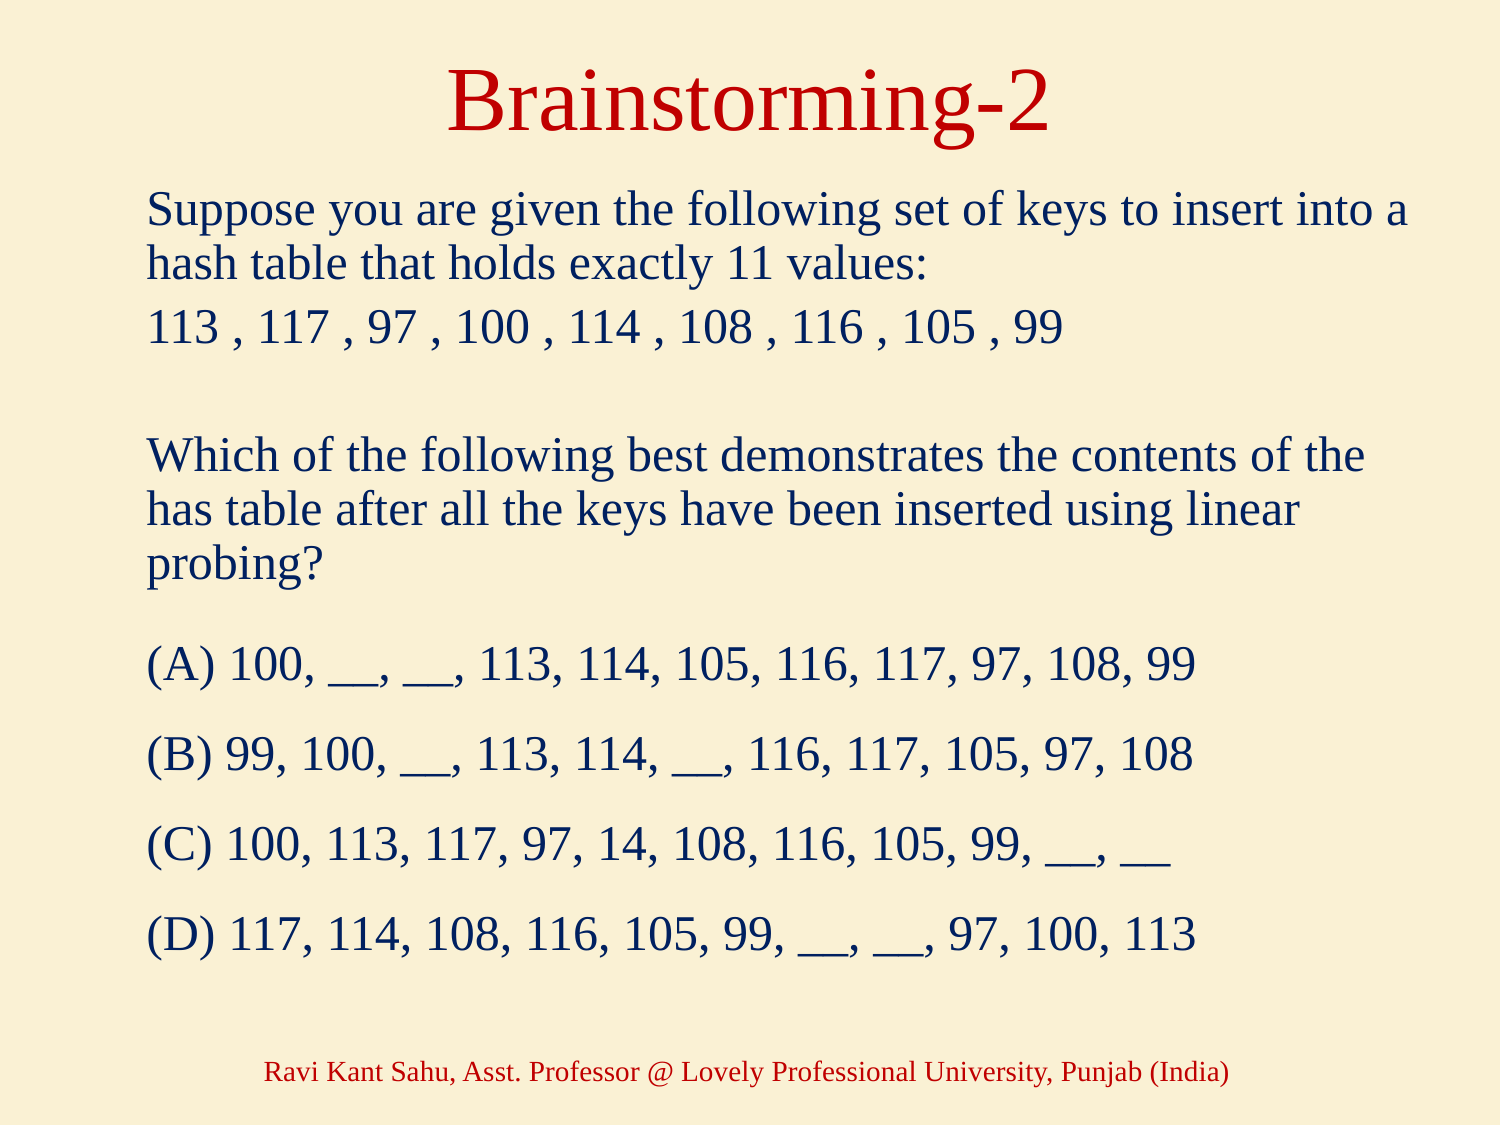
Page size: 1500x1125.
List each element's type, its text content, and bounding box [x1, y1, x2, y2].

title Brainstorming-2 [75, 0, 1425, 174]
list Suppose you are given the following set of keys to insert into a hash table that holds exactly 11 values: 113 , 117 , 97 , 100 , 114 , 108 , 116 , 105 , 99 Which of the following best demonstrates the contents of the has table after all the keys have been inserted using linear probing? (A) 100, __, __, 113, 114, 105, 116, 117, 97, 108, 99 (B) 99, 100, __, 113, 114, __, 116, 117, 105, 97, 108 (C) 100, 113, 117, 97, 14, 108, 116, 105, 99, __, __ (D) 117, 114, 108, 116, 105, 99, __, __, 97, 100, 113 [75, 174, 1425, 1005]
footer Ravi Kant Sahu, Asst. Professor @ Lovely Professional University, Punjab (India) [125, 1040, 1370, 1100]
